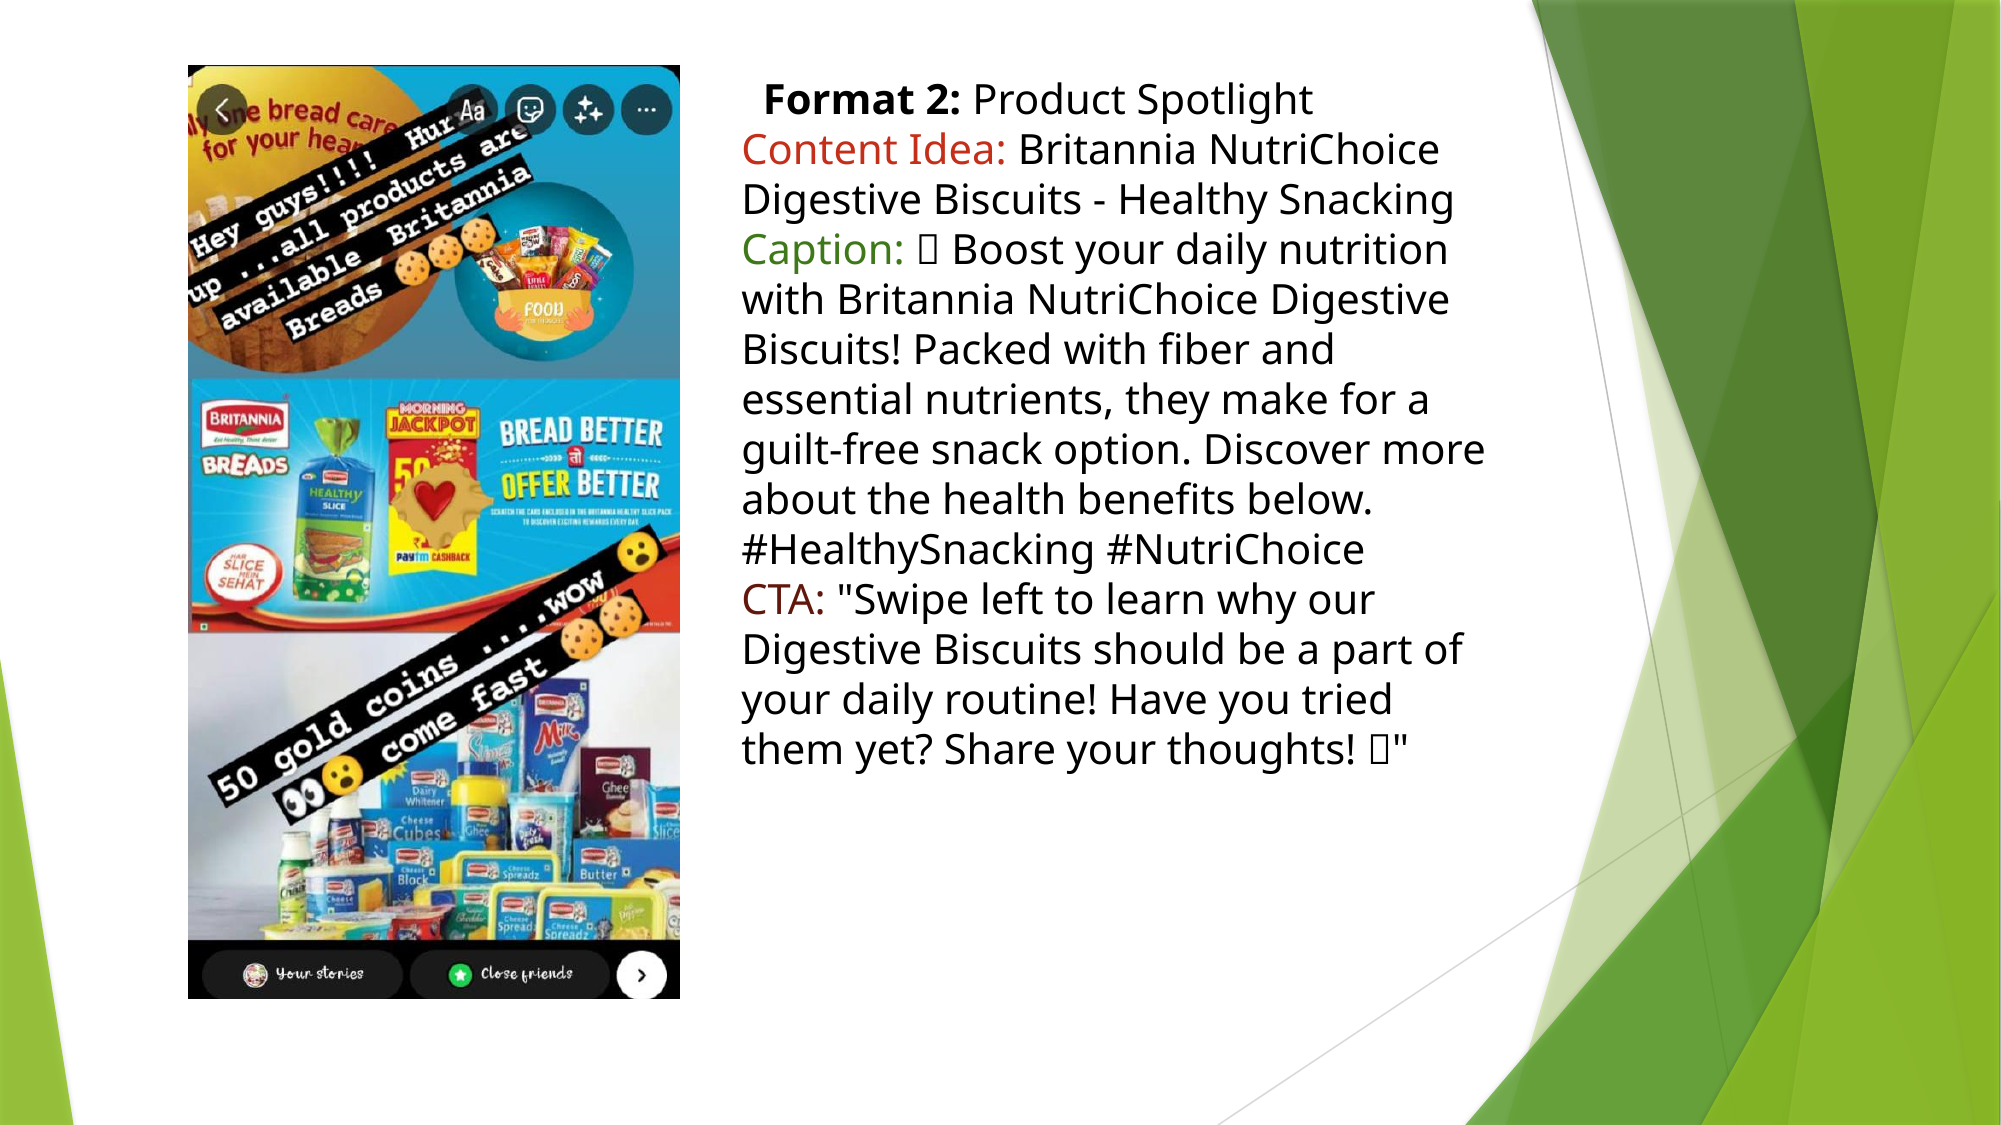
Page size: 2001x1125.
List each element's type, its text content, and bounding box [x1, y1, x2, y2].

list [188, 64, 681, 1000]
text_box Format 2: Product Spotlight Content Idea: Britannia NutriChoice Digestive Biscuits - Healthy Snacking Caption: 💪 Boost your daily nutrition with Britannia NutriChoice Digestive Biscuits! Packed with fiber and essential nutrients, they make for a guilt-free snack option. Discover more about the health benefits below. #HealthySnacking #NutriChoice CTA: "Swipe left to learn why our Digestive Biscuits should be a part of your daily routine! Have you tried them yet? Share your thoughts! 🌾" [726, 65, 1515, 781]
